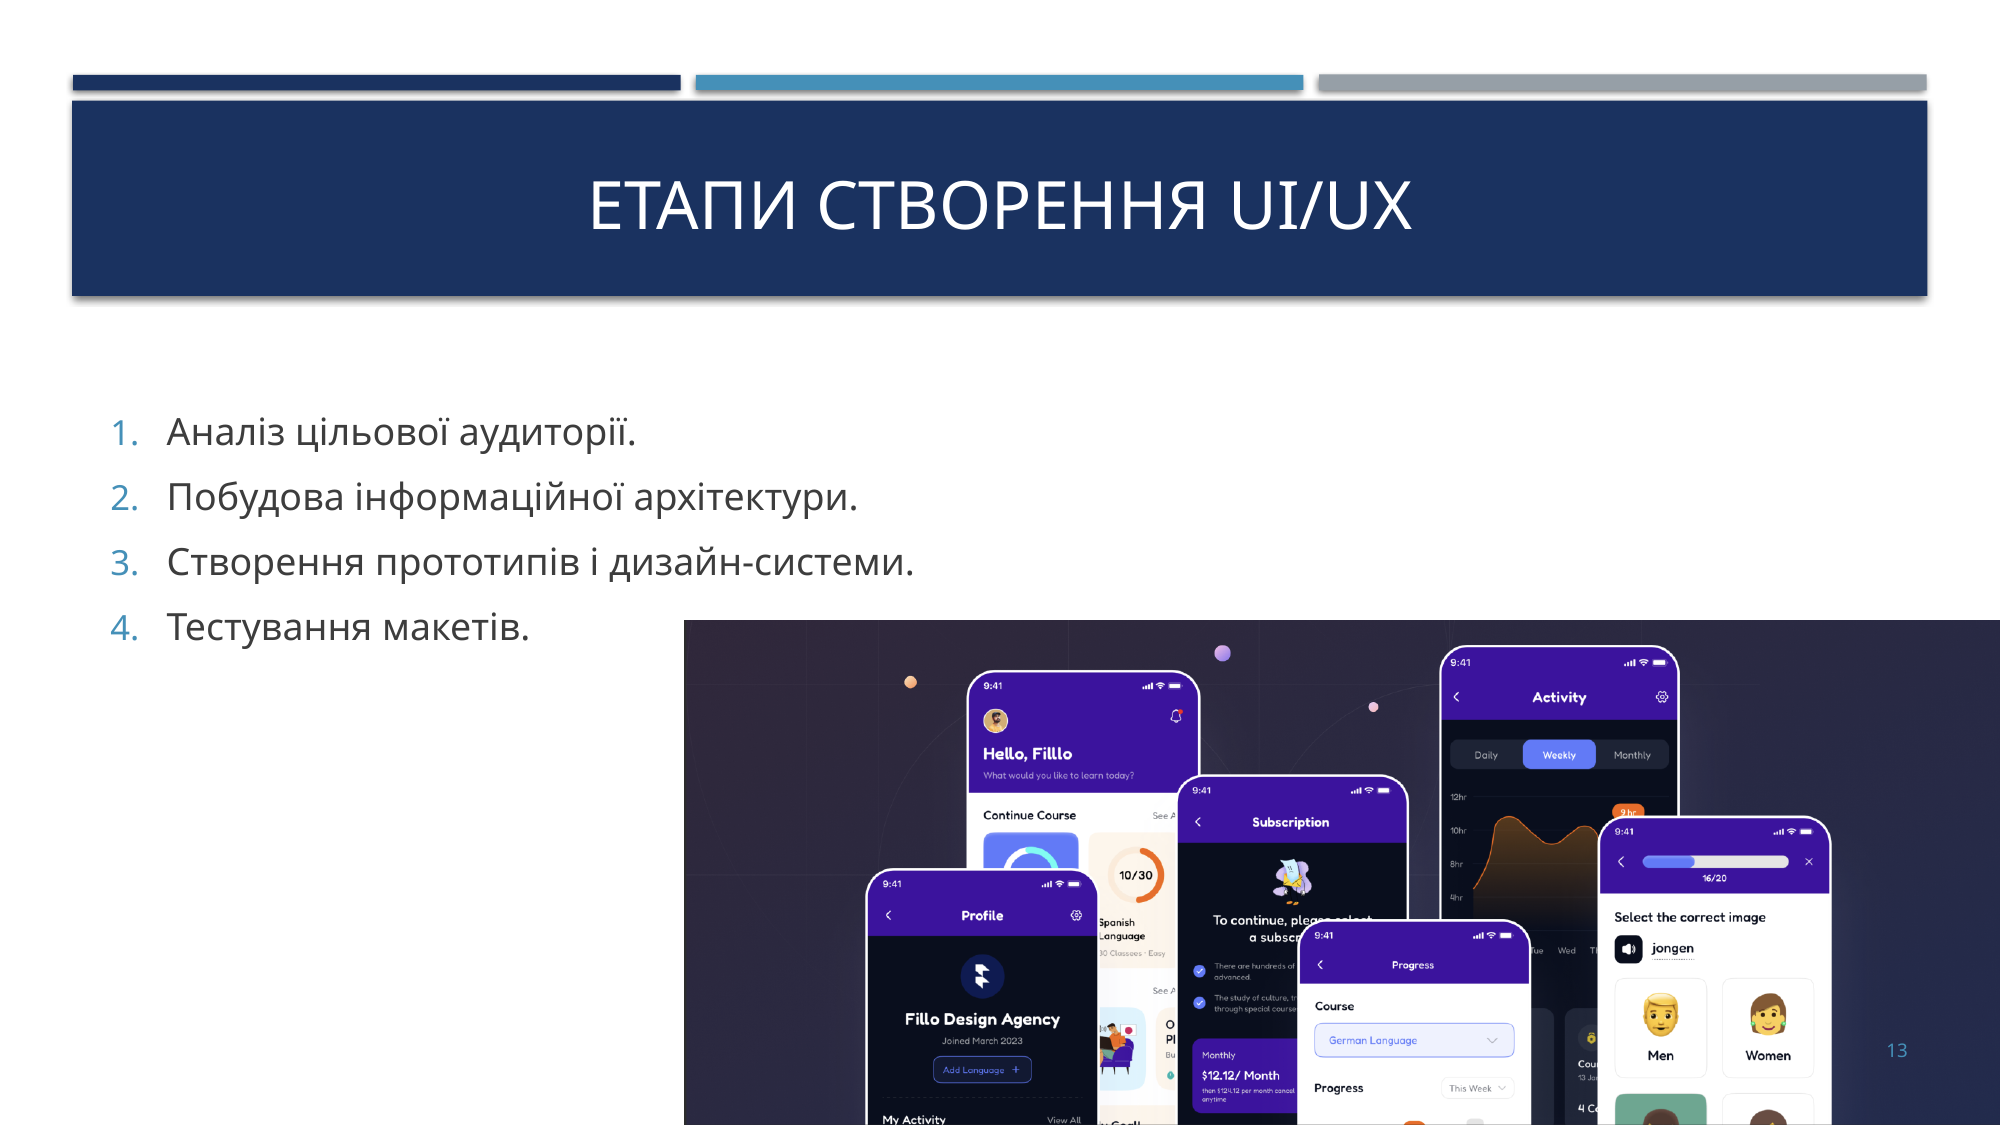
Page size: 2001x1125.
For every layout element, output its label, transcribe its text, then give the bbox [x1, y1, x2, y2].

title Етапи створення UI/UX [95, 109, 1905, 250]
picture [683, 620, 2000, 1125]
list Аналіз цільової аудиторії. Побудова інформаційної архітектури. Створення прототипів і дизайн-системи. Тестування макетів. [95, 375, 1905, 681]
